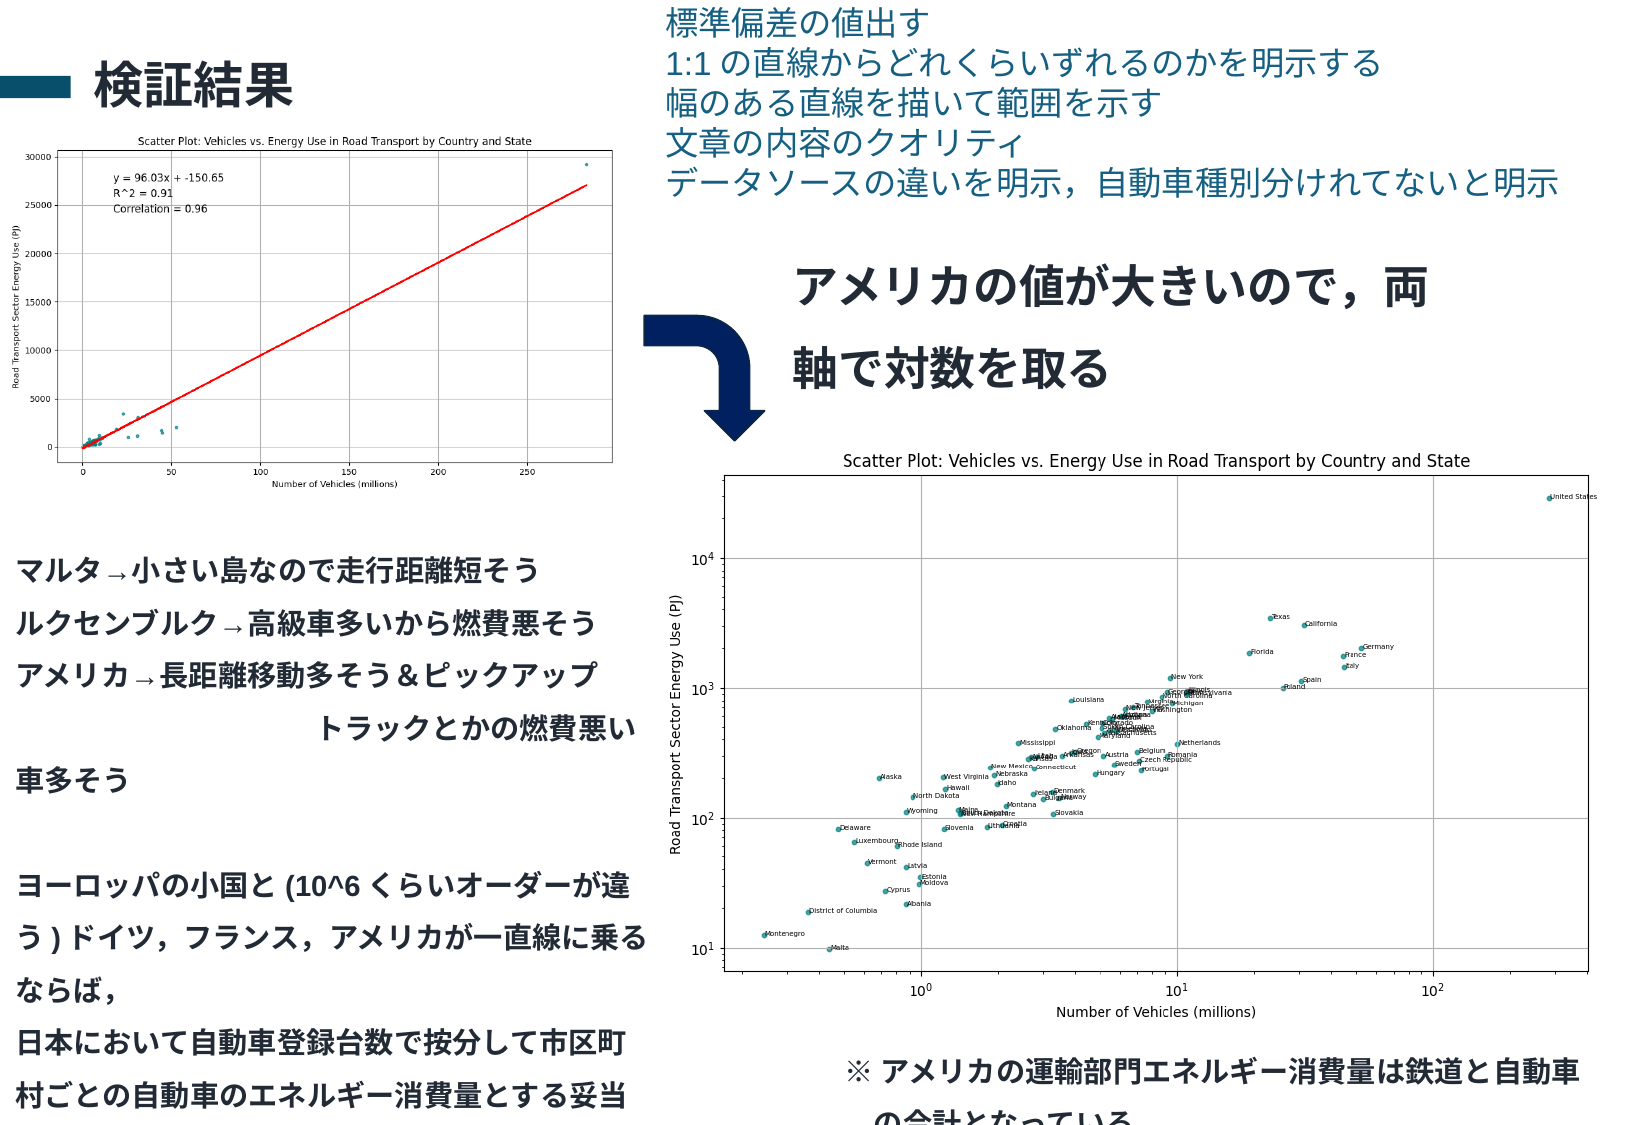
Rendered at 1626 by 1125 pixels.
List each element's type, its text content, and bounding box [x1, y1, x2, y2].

text_box [0, 75, 71, 99]
picture [6, 130, 618, 496]
text_box [644, 315, 765, 441]
picture [660, 443, 1609, 1029]
text_box 標準偏差の値出す 1:1の直線からどれくらいずれるのかを明示する 幅のある直線を描いて範囲を示す 文章の内容のクオリティ データソースの違いを明示，自動車種別分けれてないと明示 [650, 0, 1623, 217]
text_box ※アメリカの運輸部門エネルギー消費量は鉄道と自動車 の合計となっている [829, 1037, 1605, 1125]
text_box アメリカの値が大きいので，両軸で対数を取る [777, 222, 1449, 396]
text_box マルタ→小さい島なので走行距離短そう ルクセンブルク→高級車多いから燃費悪そう アメリカ→長距離移動多そう＆ピックアップ トラックとかの燃費悪い車多そう ヨーロッパの小国と(10^6くらいオーダーが違う)ドイツ，フランス，アメリカが一直線に乗るならば， 日本において自動車登録台数で按分して市区町村ごとの自動車のエネルギー消費量とする妥当性が主張できるのでは [0, 527, 672, 1125]
text_box 検証結果 [82, 47, 650, 129]
